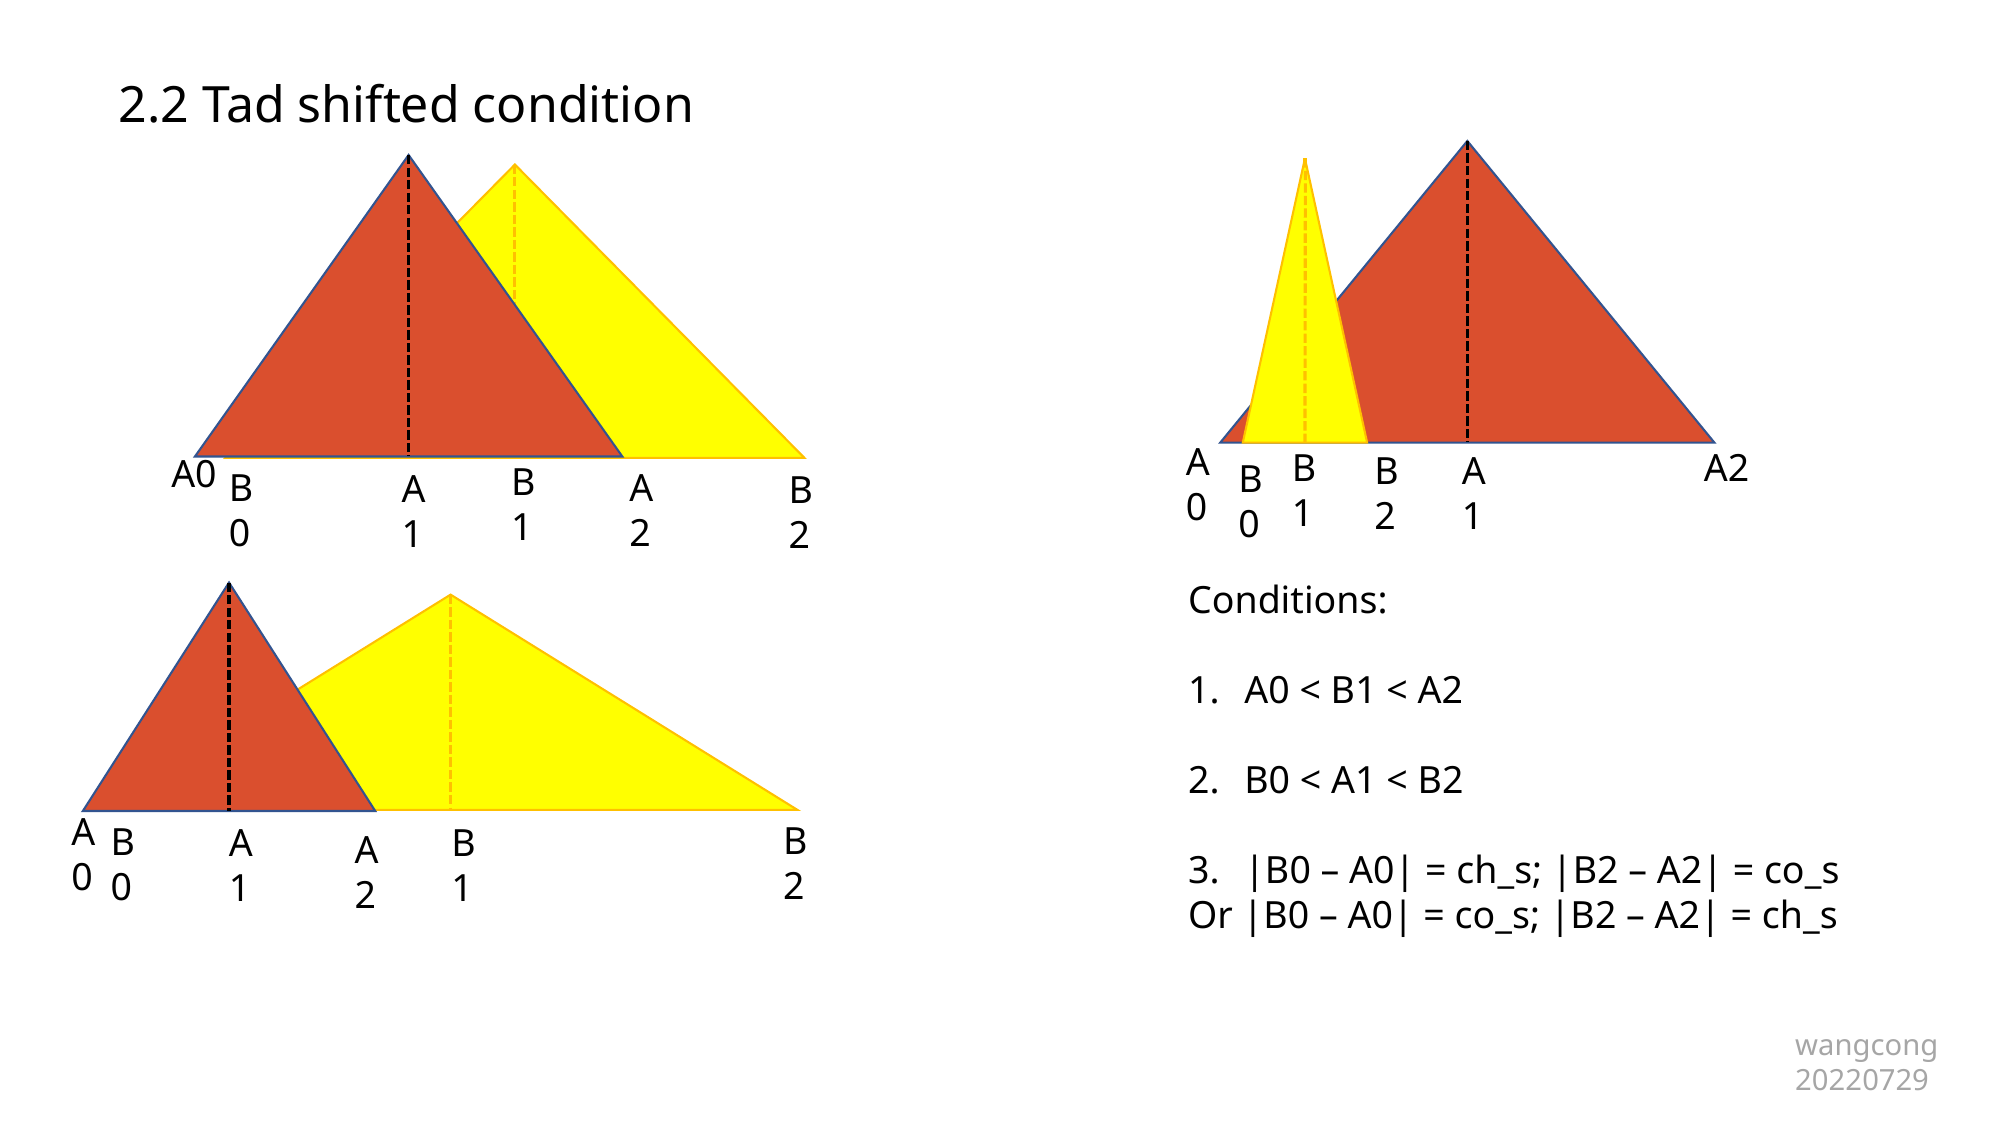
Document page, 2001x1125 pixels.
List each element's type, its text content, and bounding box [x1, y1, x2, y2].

text_box Conditions: A0 < B1 < A2 B0 < A1 < B2 |B0 – A0| = ch_s; |B2 – A2| = co_s Or |B0 – A0| = co_s; |B2 – A2| = ch_s [1173, 568, 1897, 944]
text_box 2.2 Tad shifted condition [104, 65, 711, 140]
text_box wangcong 20220729 [1780, 1018, 2000, 1104]
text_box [1171, 140, 1768, 500]
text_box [56, 582, 827, 865]
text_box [156, 154, 829, 499]
